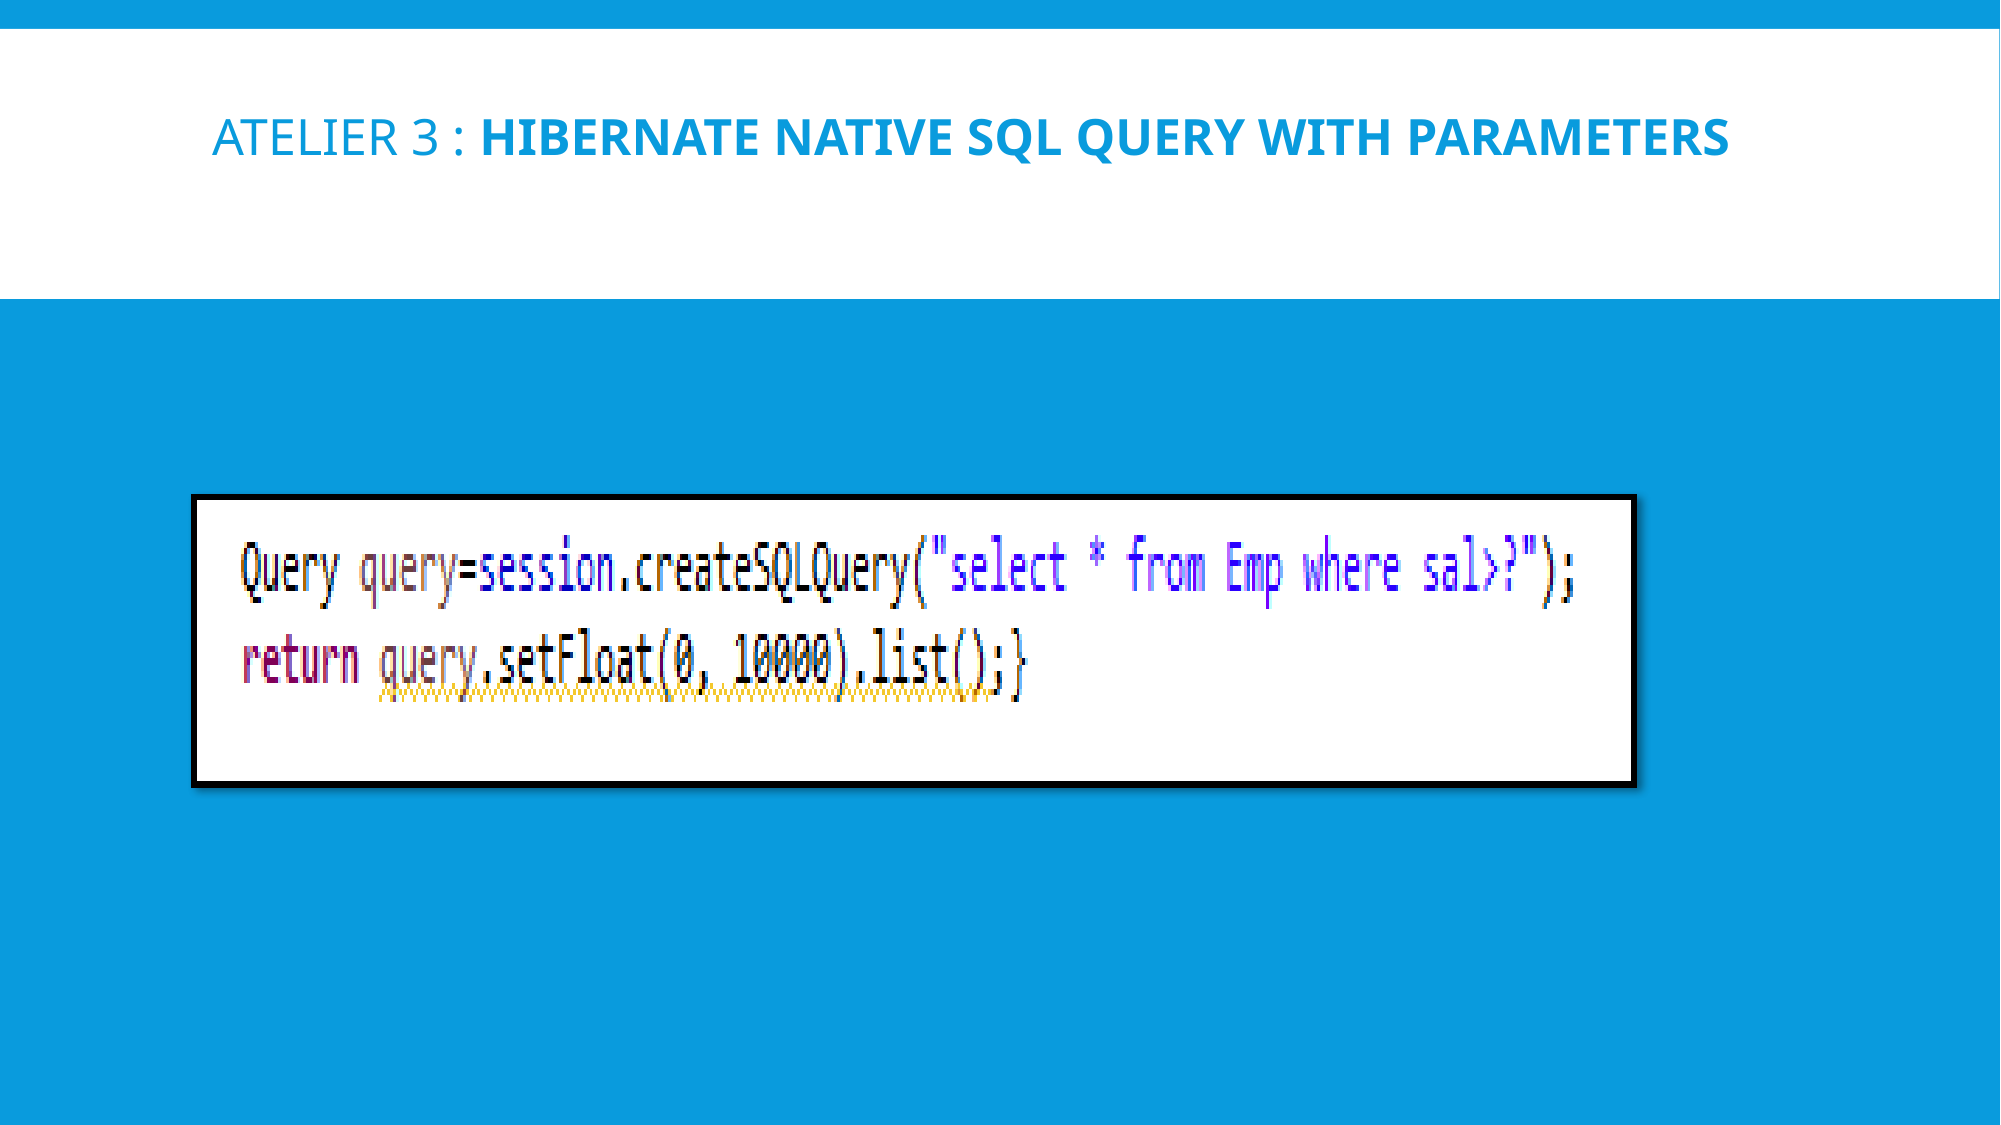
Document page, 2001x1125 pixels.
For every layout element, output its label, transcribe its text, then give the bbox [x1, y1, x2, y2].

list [197, 499, 1632, 782]
title Atelier 3 : Hibernate Native SQL Query with Parameters [197, 46, 1803, 295]
